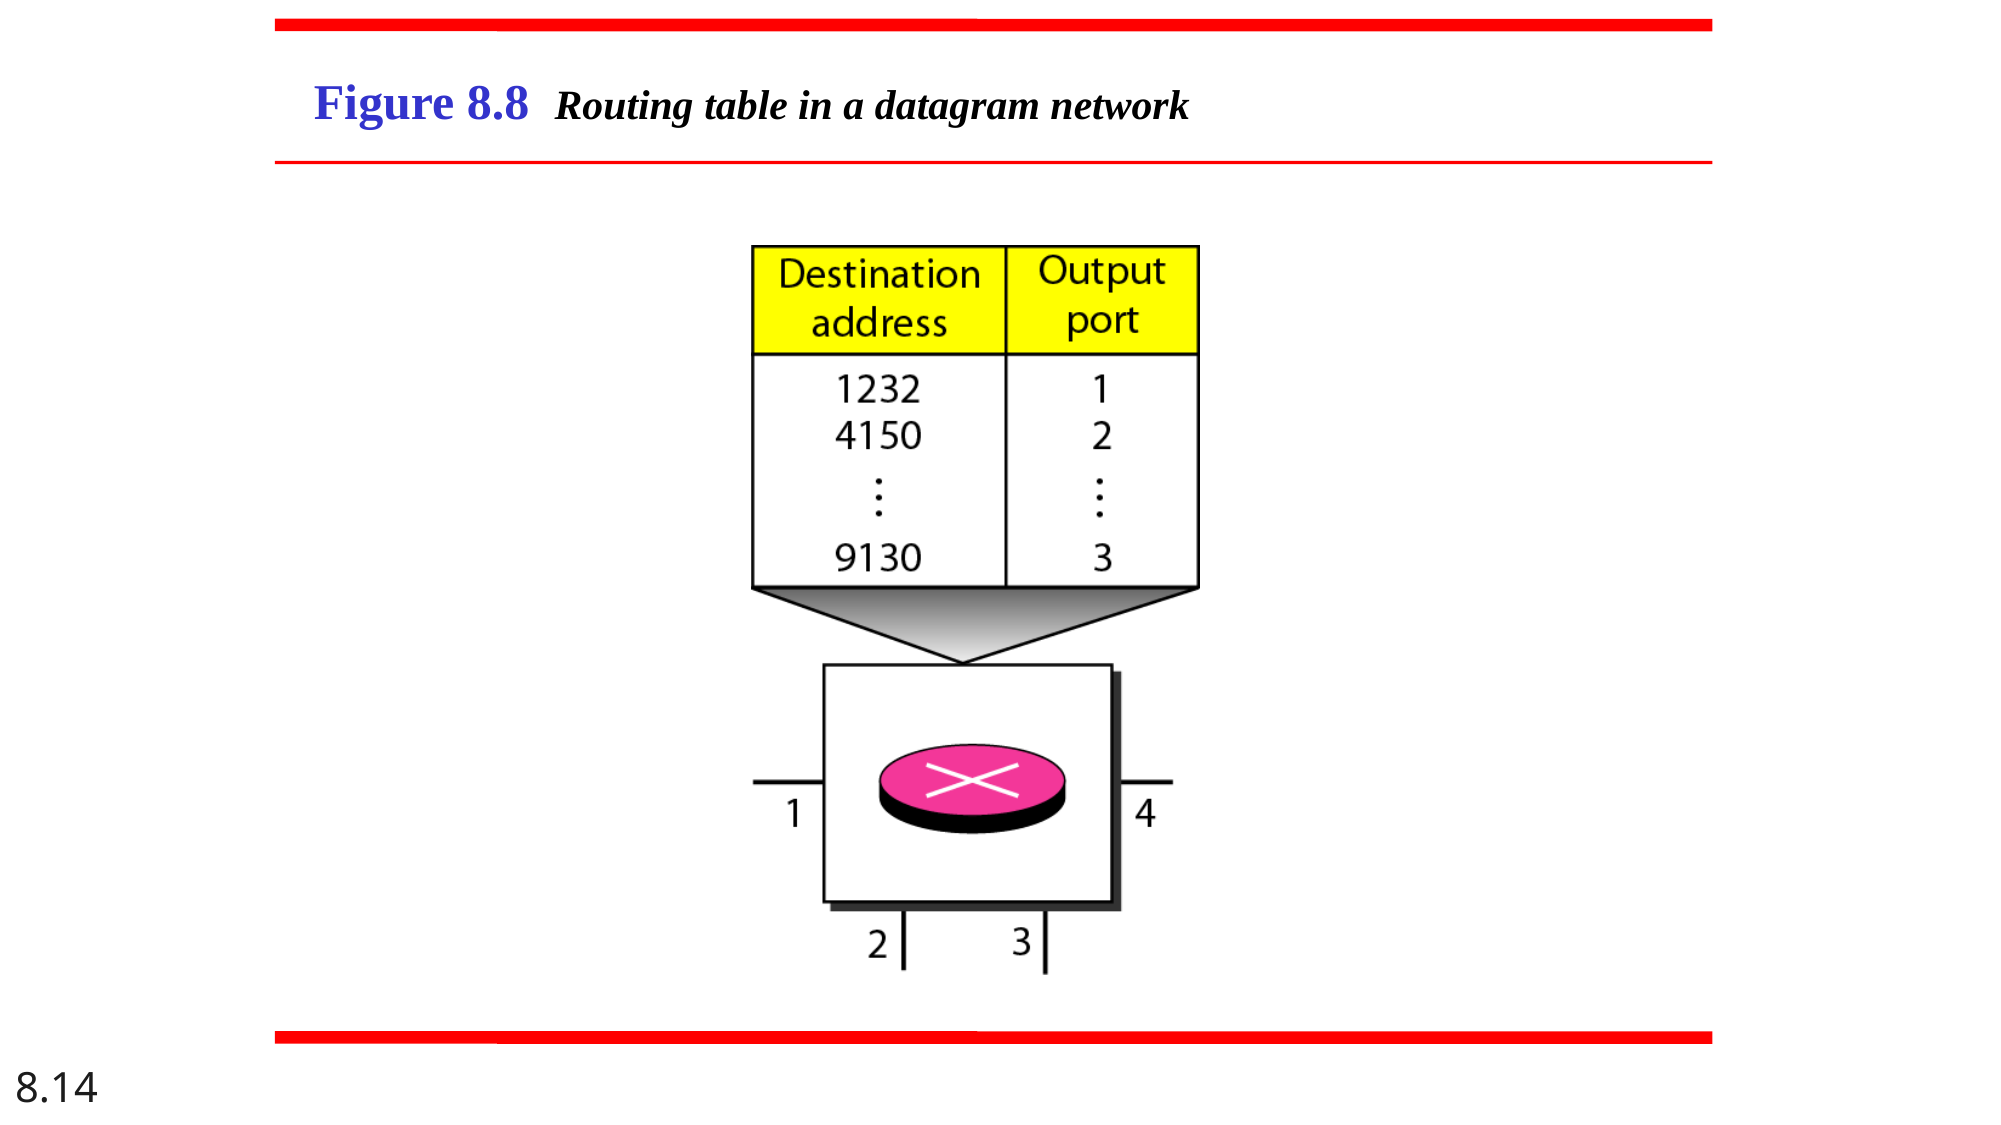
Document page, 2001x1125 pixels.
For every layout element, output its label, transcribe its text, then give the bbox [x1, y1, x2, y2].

slide_number 8.14 [0, 1050, 417, 1125]
picture [751, 245, 1200, 975]
text_box Figure 8.8 Routing table in a datagram network [298, 62, 1205, 138]
